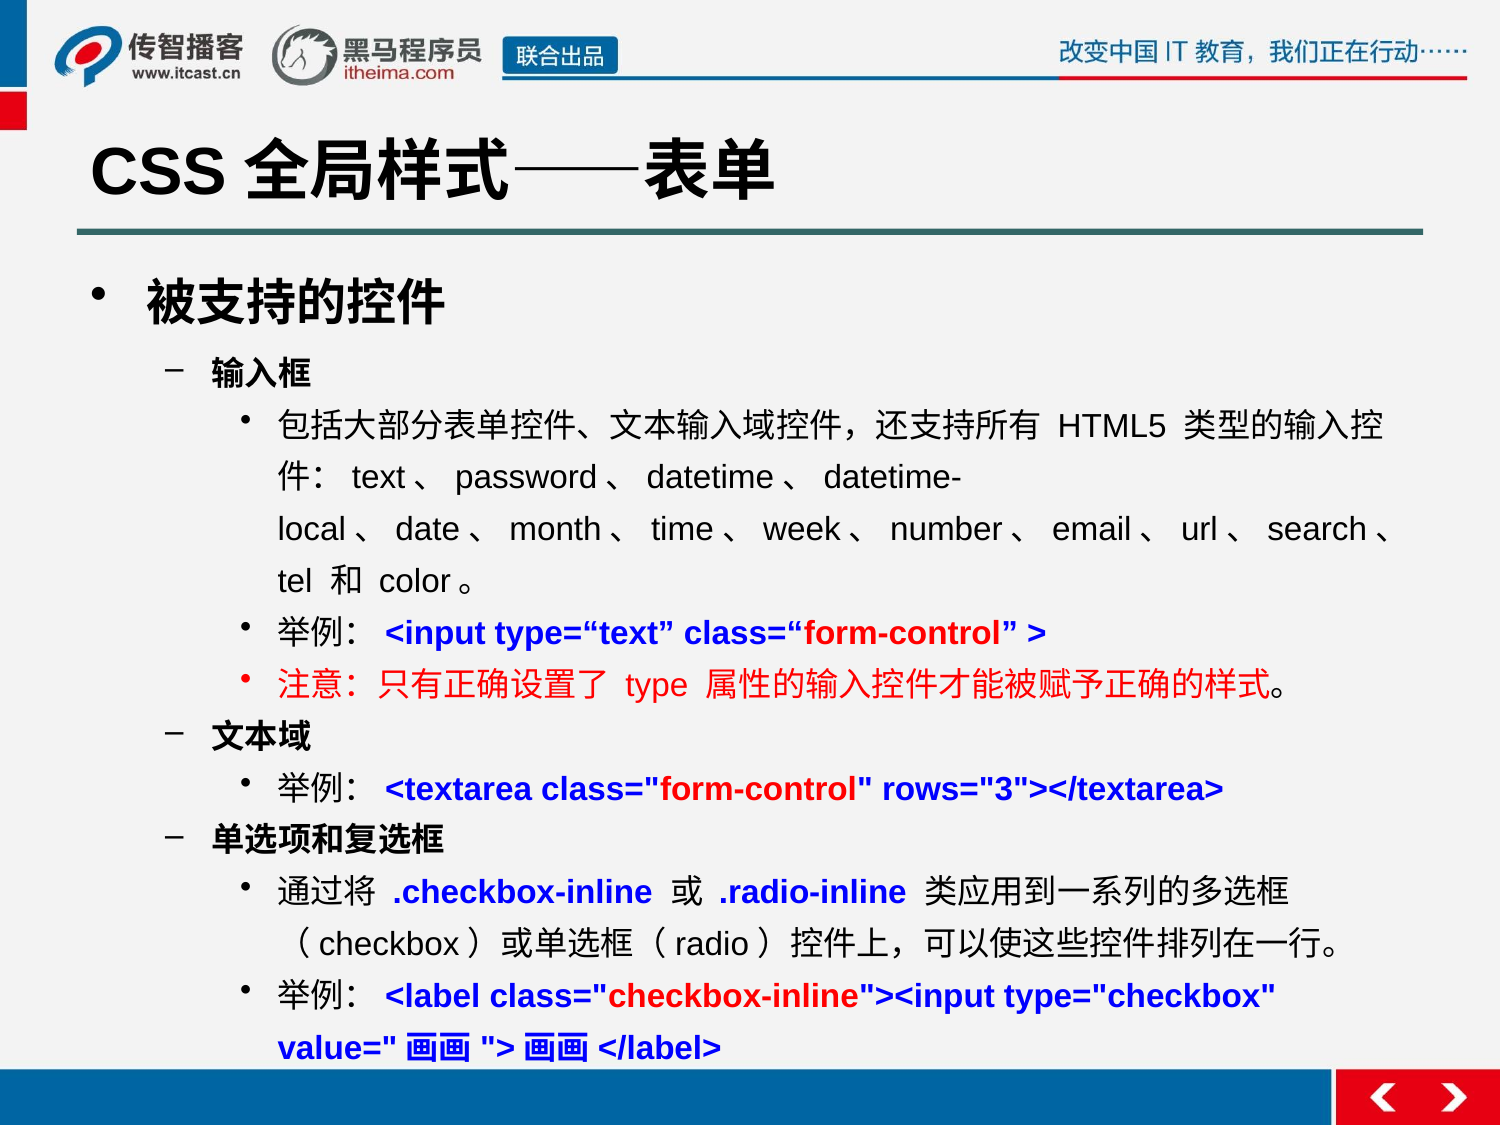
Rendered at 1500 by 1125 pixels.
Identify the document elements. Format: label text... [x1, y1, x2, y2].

list 被支持的控件 输入框 包括大部分表单控件、文本输入域控件，还支持所有 HTML5 类型的输入控件：text、password、datetime、datetime-local、date、month、time、week、number、email、url、search、tel 和 color。 举例：<input type=“text” class=“form-control” > 注意：只有正确设置了 type 属性的输入控件才能被赋予正确的样式。 文本域 举例：<textarea class="form-control" rows="3"></textarea> 单选项和复选框 通过将 .checkbox-inline 或 .radio-inline 类应用到一系列的多选框（checkbox）或单选框（radio）控件上，可以使这些控件排列在一行。 举例：<label class="checkbox-inline"><input type="checkbox" value="画画">画画</label> [75, 262, 1425, 1059]
picture [0, 0, 1500, 1125]
title CSS全局样式——表单 [75, 104, 1425, 232]
